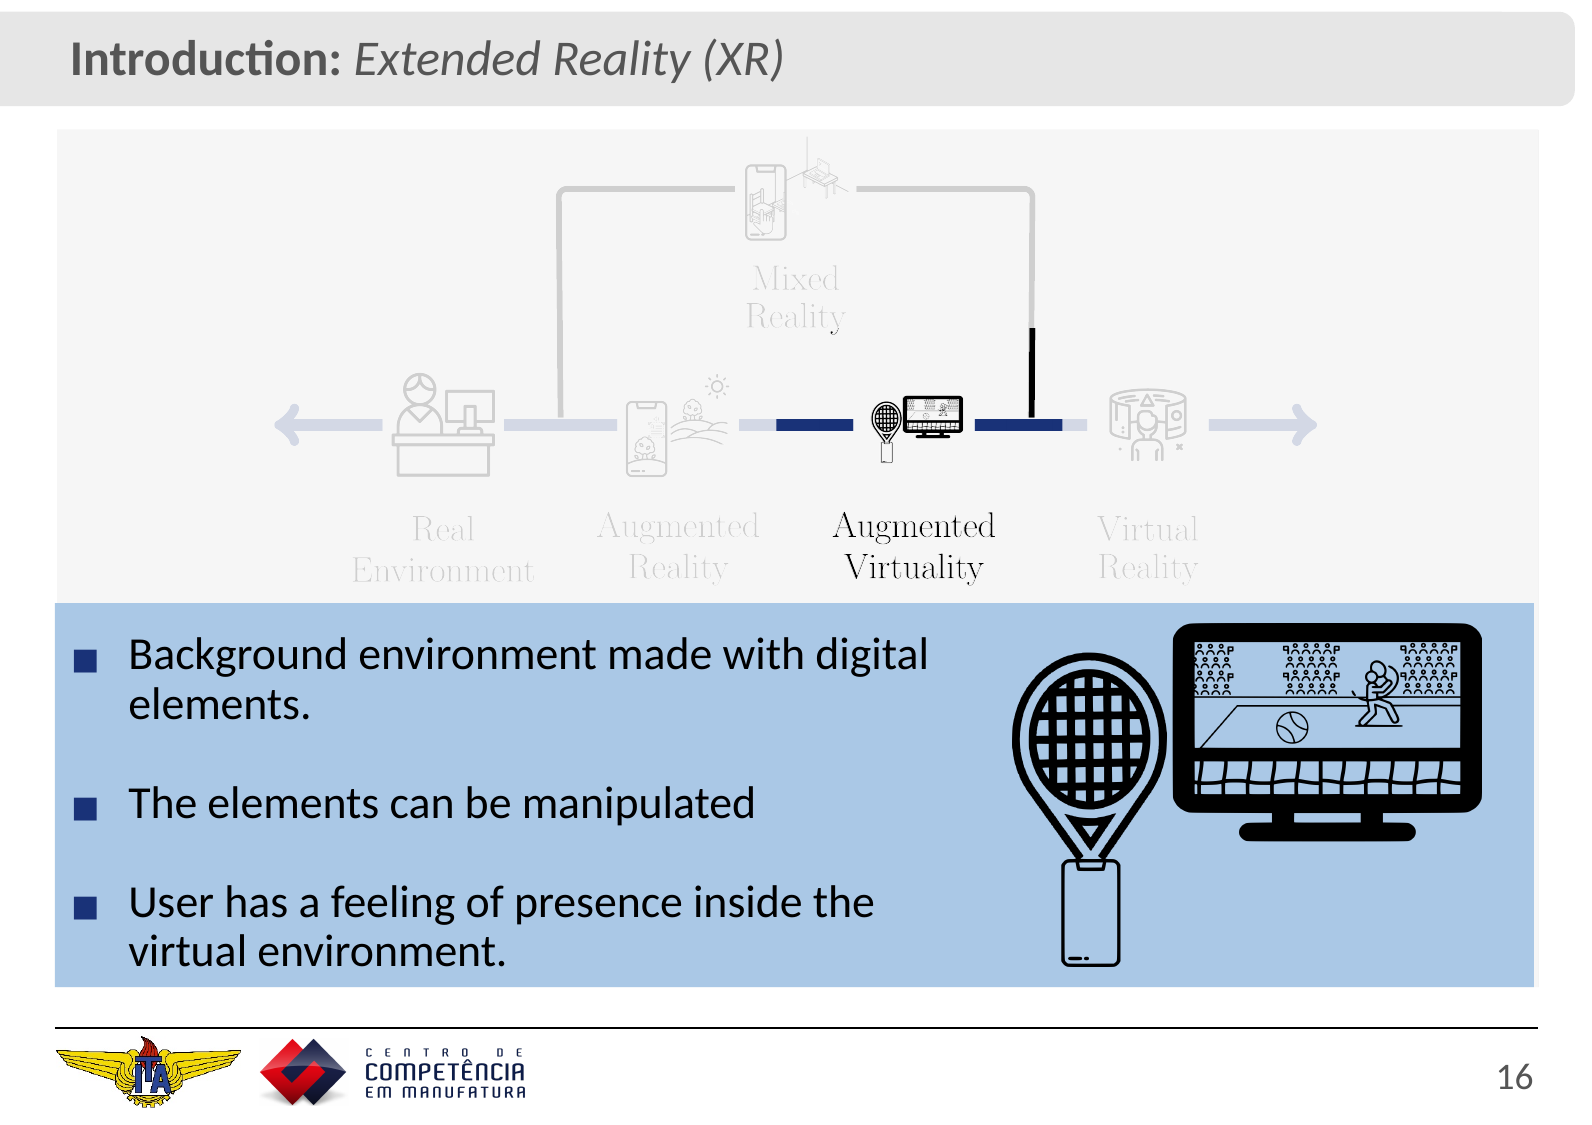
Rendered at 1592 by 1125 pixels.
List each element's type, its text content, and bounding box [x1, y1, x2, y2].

list Introduction: Extended Reality (XR) [54, 21, 1539, 97]
picture [1012, 623, 1482, 968]
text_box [56, 129, 1539, 996]
picture [56, 1036, 241, 1108]
picture [259, 1038, 349, 1106]
picture [356, 1039, 534, 1107]
